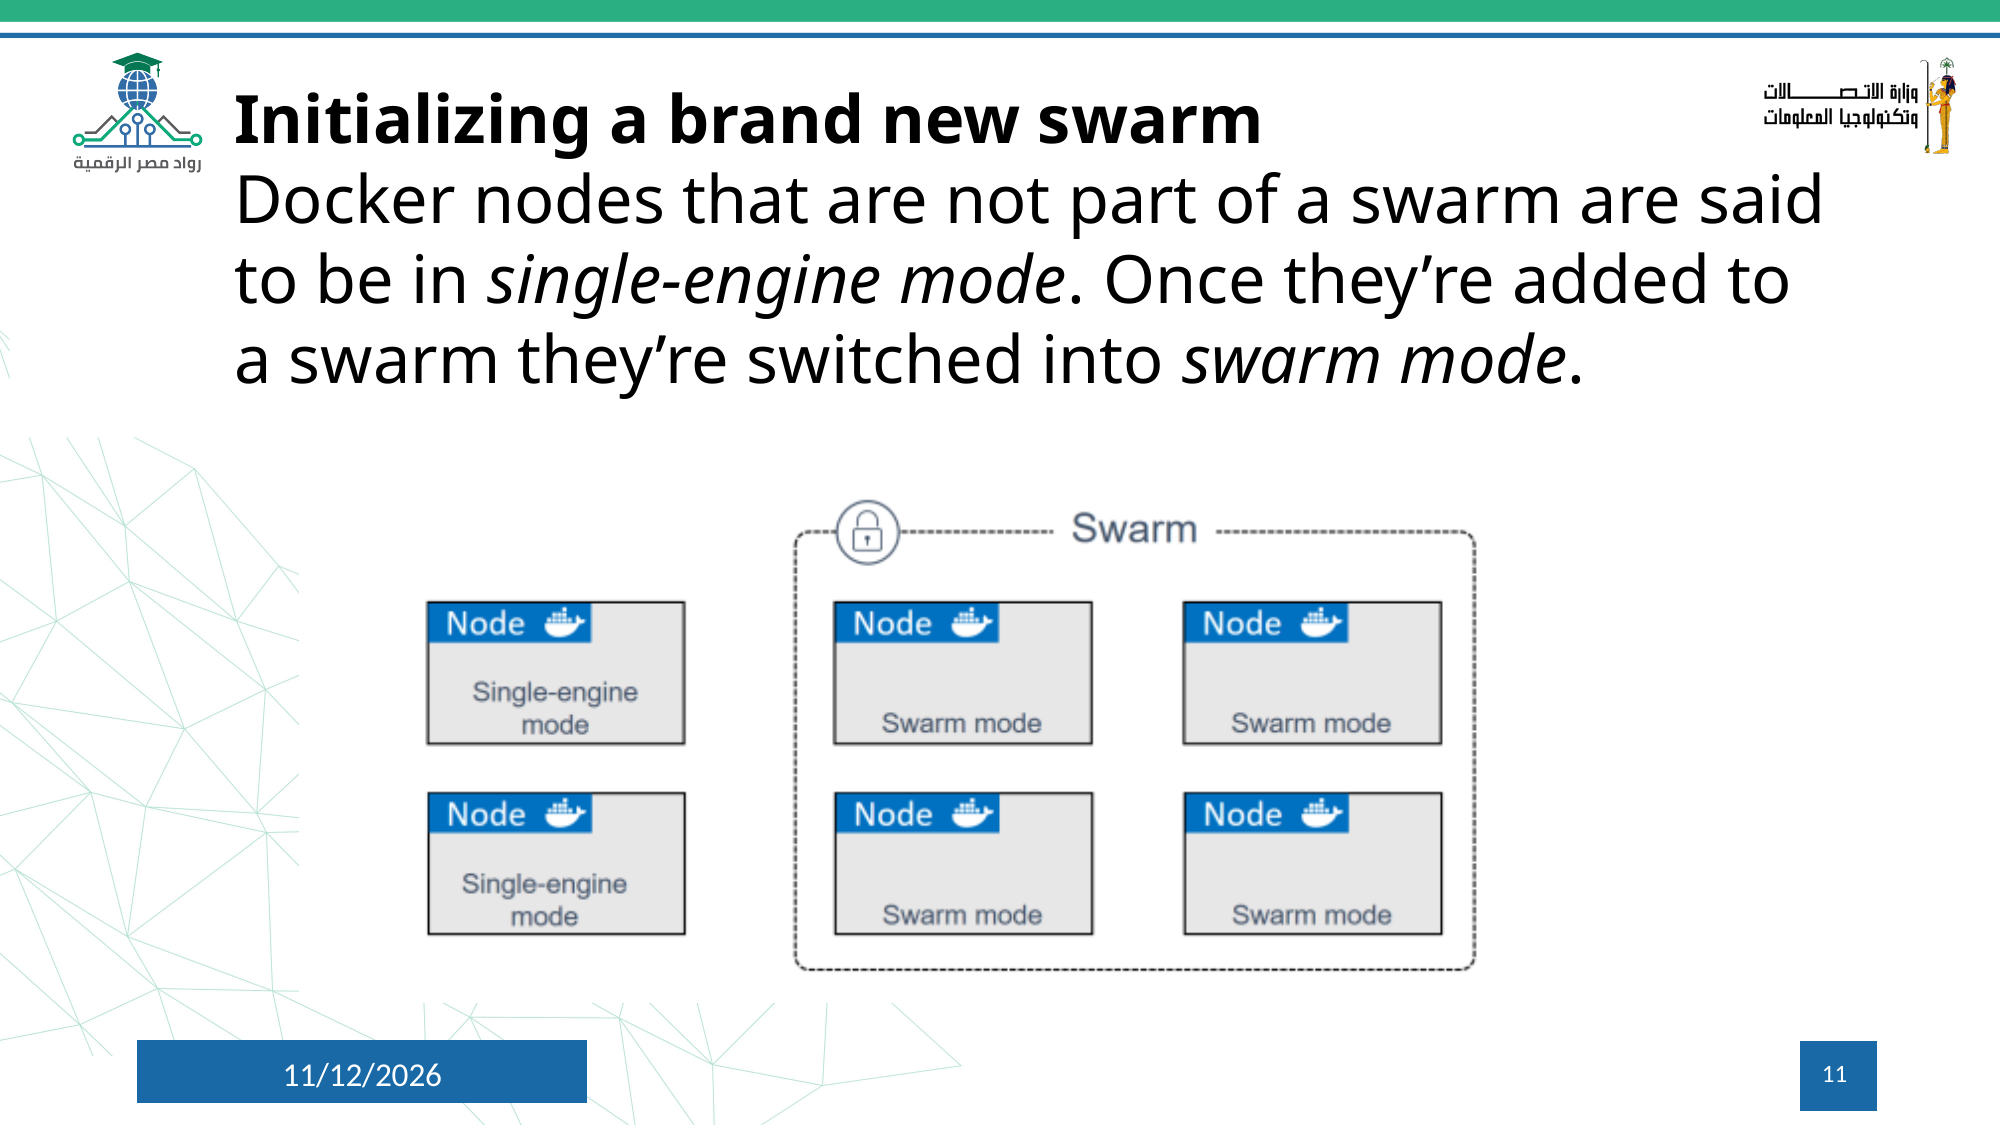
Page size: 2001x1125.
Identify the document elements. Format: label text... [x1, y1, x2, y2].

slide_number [137, 1042, 588, 1103]
footer [636, 1042, 1338, 1103]
slide_number 11 [1412, 1042, 1863, 1103]
picture [0, 0, 2000, 1125]
text_box Initializing a brand new swarm Docker nodes that are not part of a swarm are said to be in single-engine mode. Once they’re added to a swarm they’re switched into swarm mode. [219, 69, 1863, 484]
